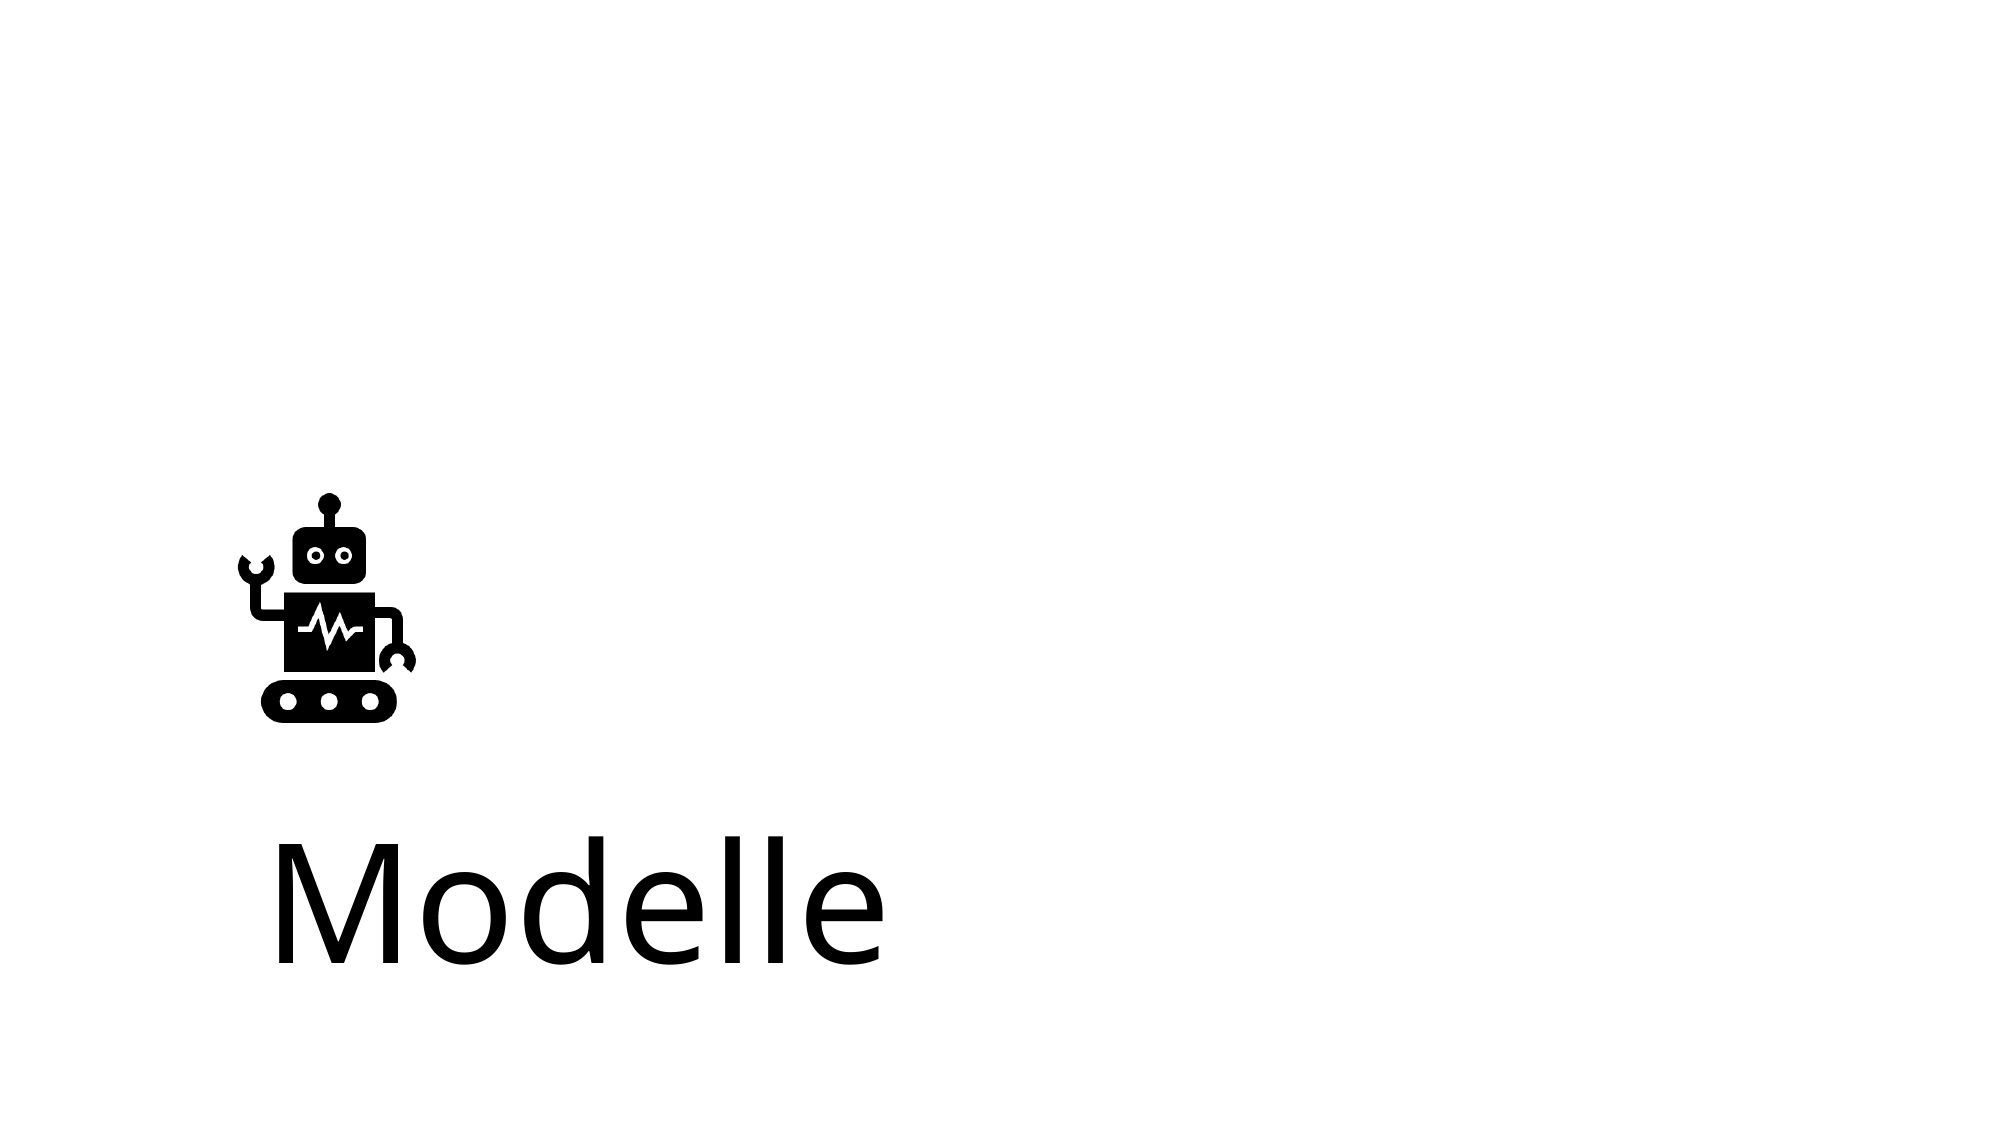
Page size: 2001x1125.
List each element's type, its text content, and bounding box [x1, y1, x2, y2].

text_box Modelle [248, 789, 907, 1005]
picture [193, 476, 465, 748]
